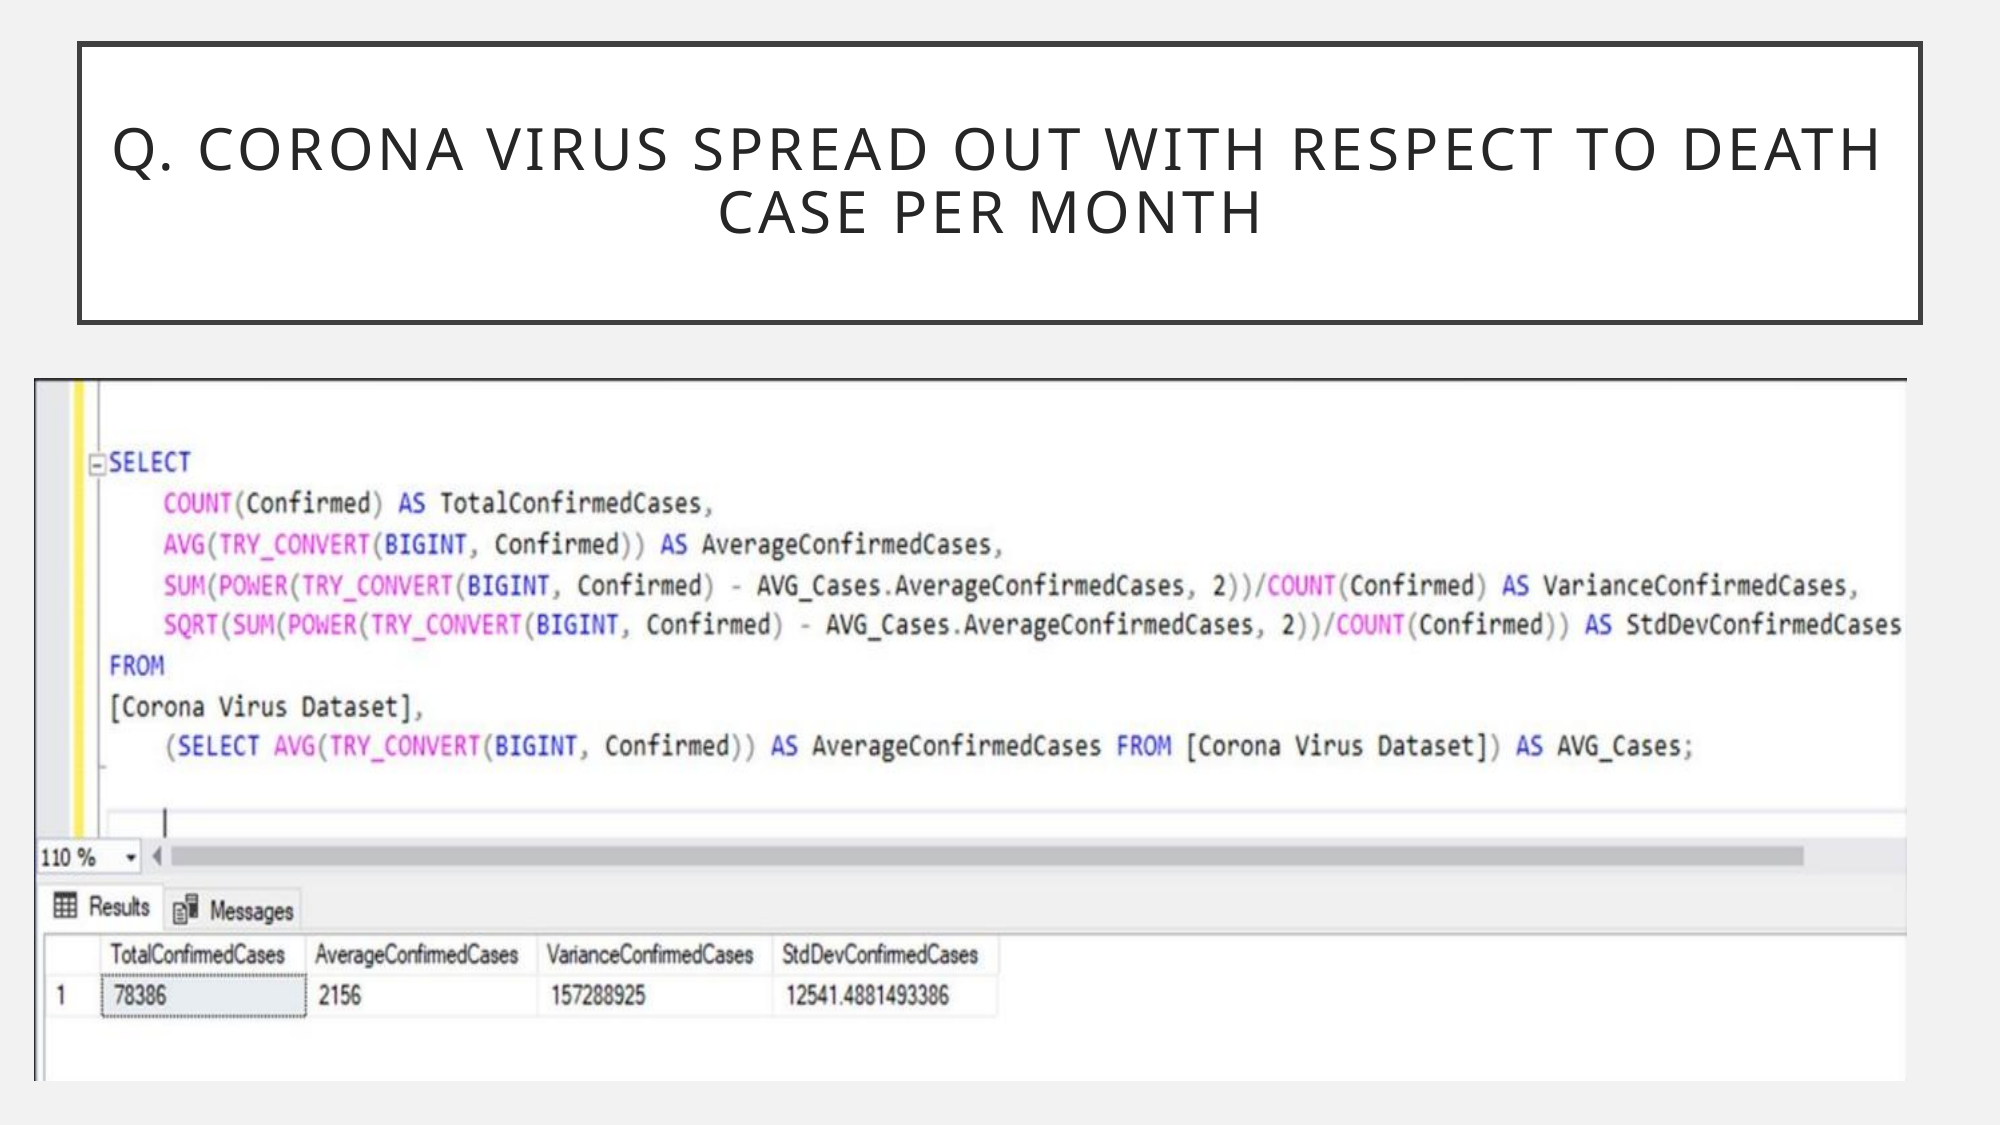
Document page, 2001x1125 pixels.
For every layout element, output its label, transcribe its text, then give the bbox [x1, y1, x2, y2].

title Q. Corona virus spread out with respect to death case per month [77, 41, 1923, 325]
picture [34, 378, 1907, 1081]
